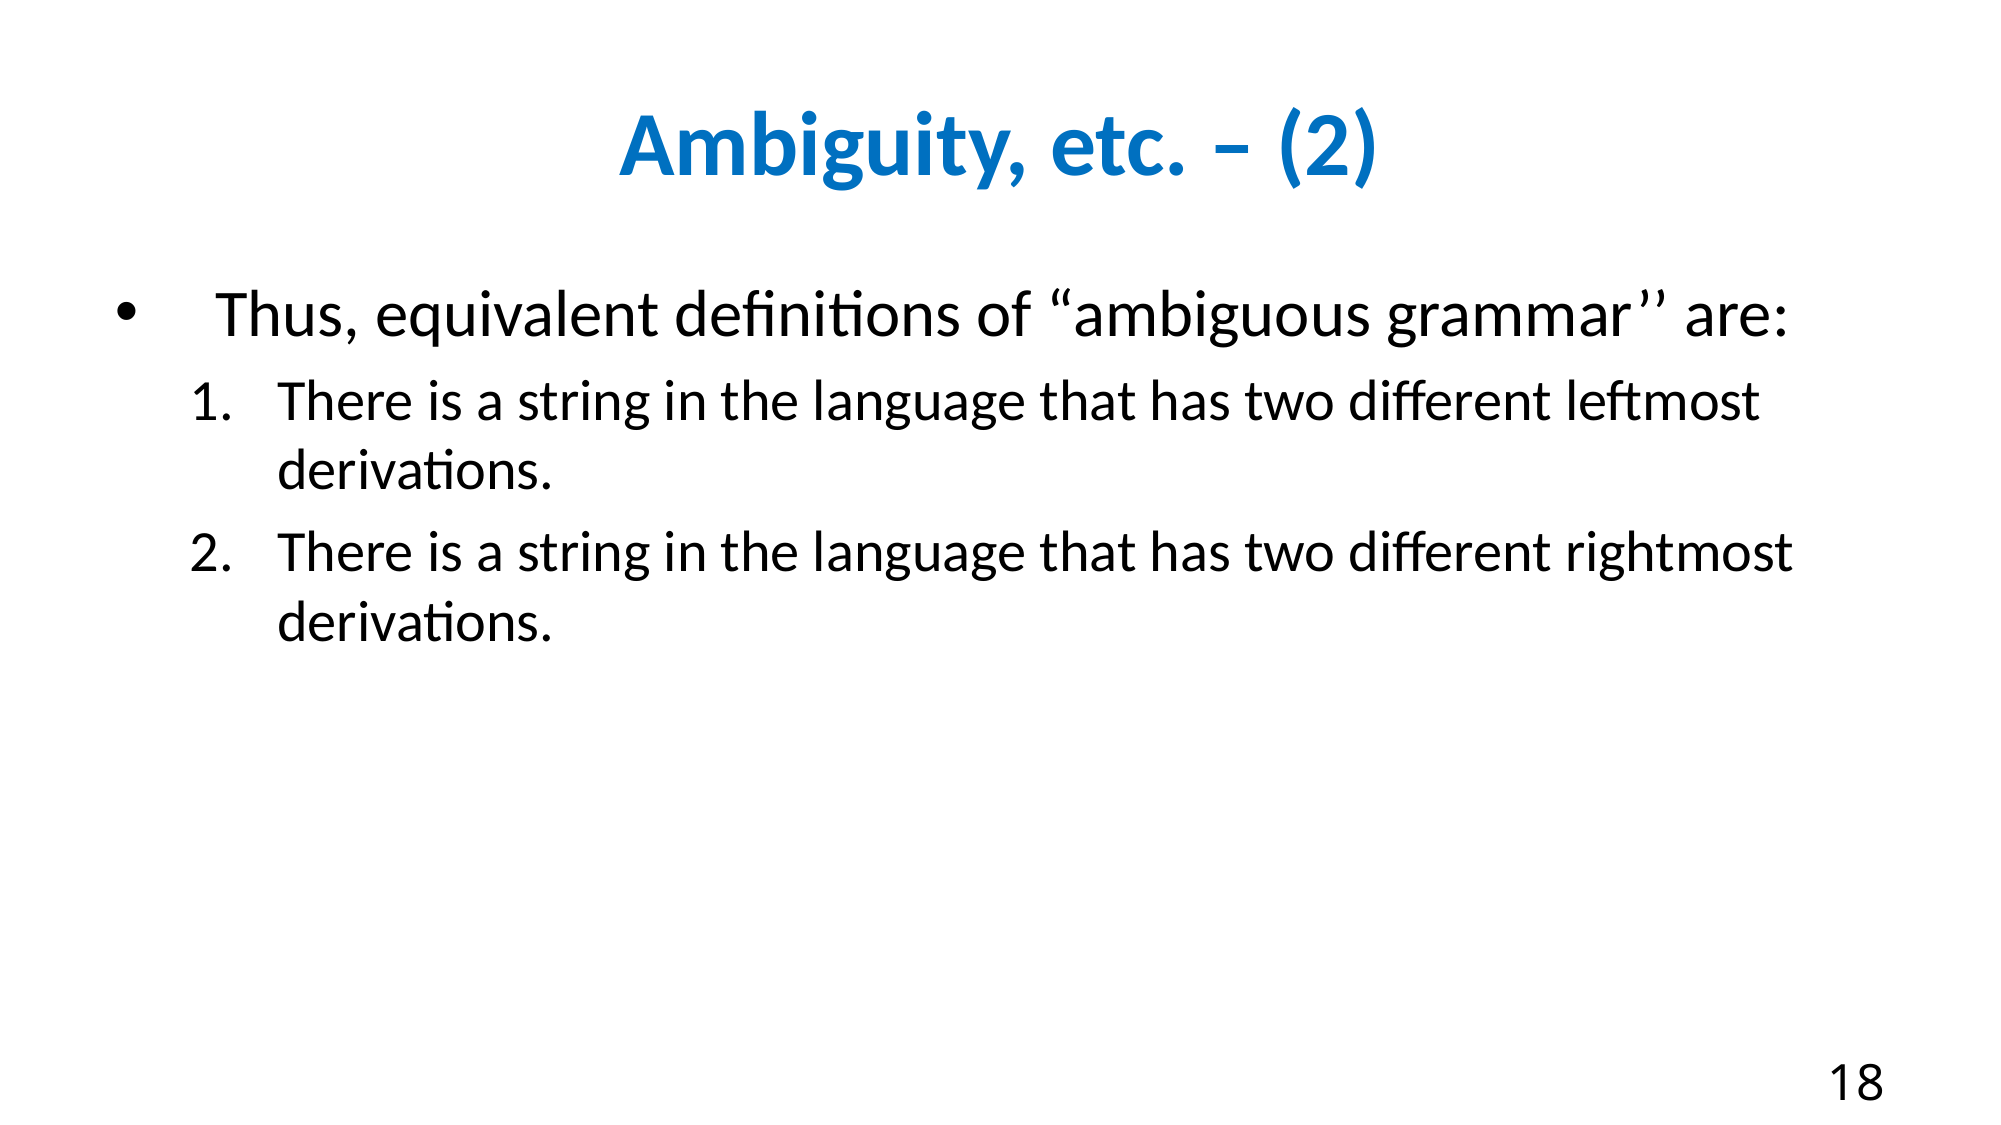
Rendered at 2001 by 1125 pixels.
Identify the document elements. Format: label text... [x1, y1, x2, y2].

slide_number 18 [1433, 1042, 1900, 1103]
list Thus, equivalent definitions of “ambiguous grammar’’ are: There is a string in the language that has two different leftmost derivations. There is a string in the language that has two different rightmost derivations. [99, 262, 1900, 1005]
title Ambiguity, etc. – (2) [99, 45, 1900, 233]
